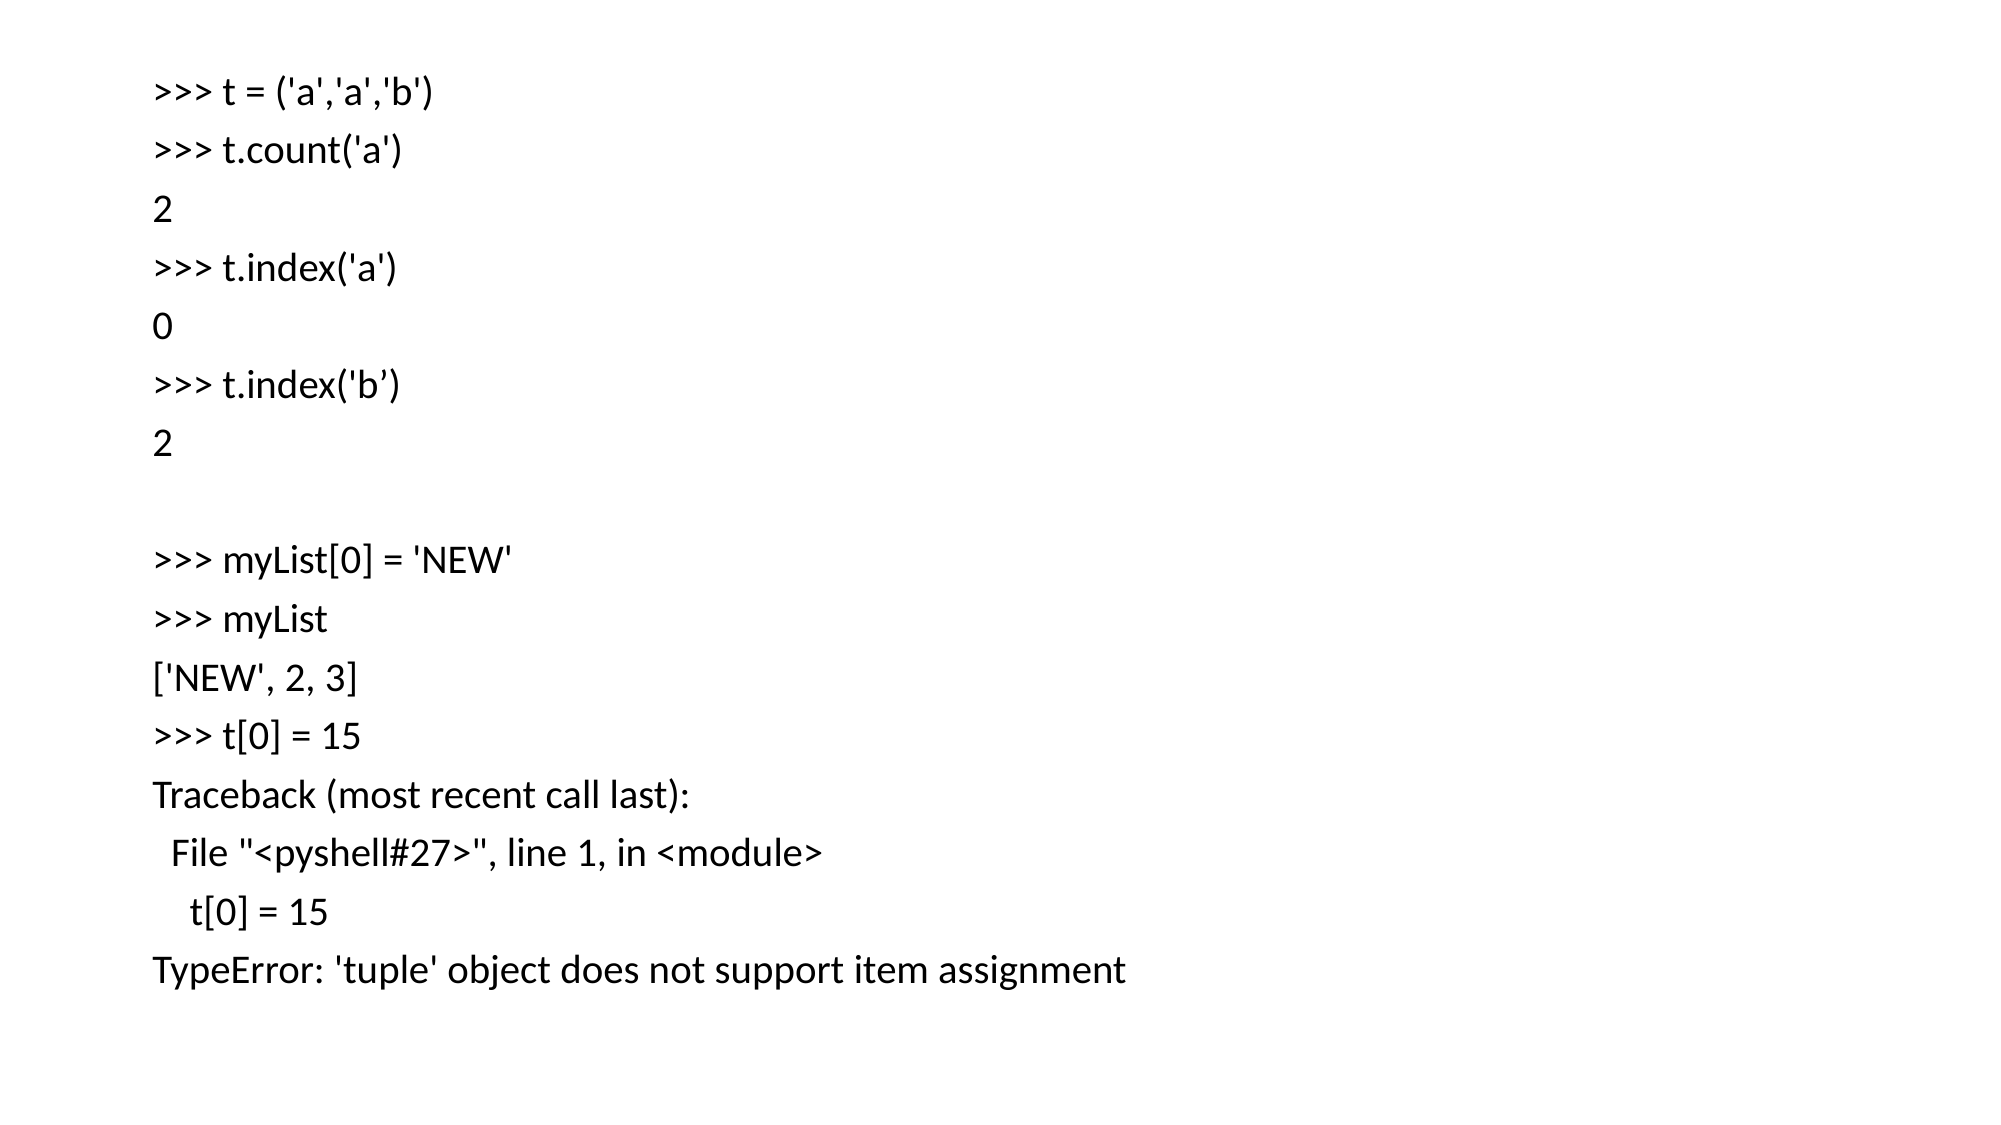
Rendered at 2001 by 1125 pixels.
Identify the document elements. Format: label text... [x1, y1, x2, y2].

list >>> t = ('a','a','b') >>> t.count('a') 2 >>> t.index('a') 0 >>> t.index('b’) 2 >>> myList[0] = 'NEW' >>> myList ['NEW', 2, 3] >>> t[0] = 15 Traceback (most recent call last): File "<pyshell#27>", line 1, in <module> t[0] = 15 TypeError: 'tuple' object does not support item assignment [137, 62, 1863, 1014]
